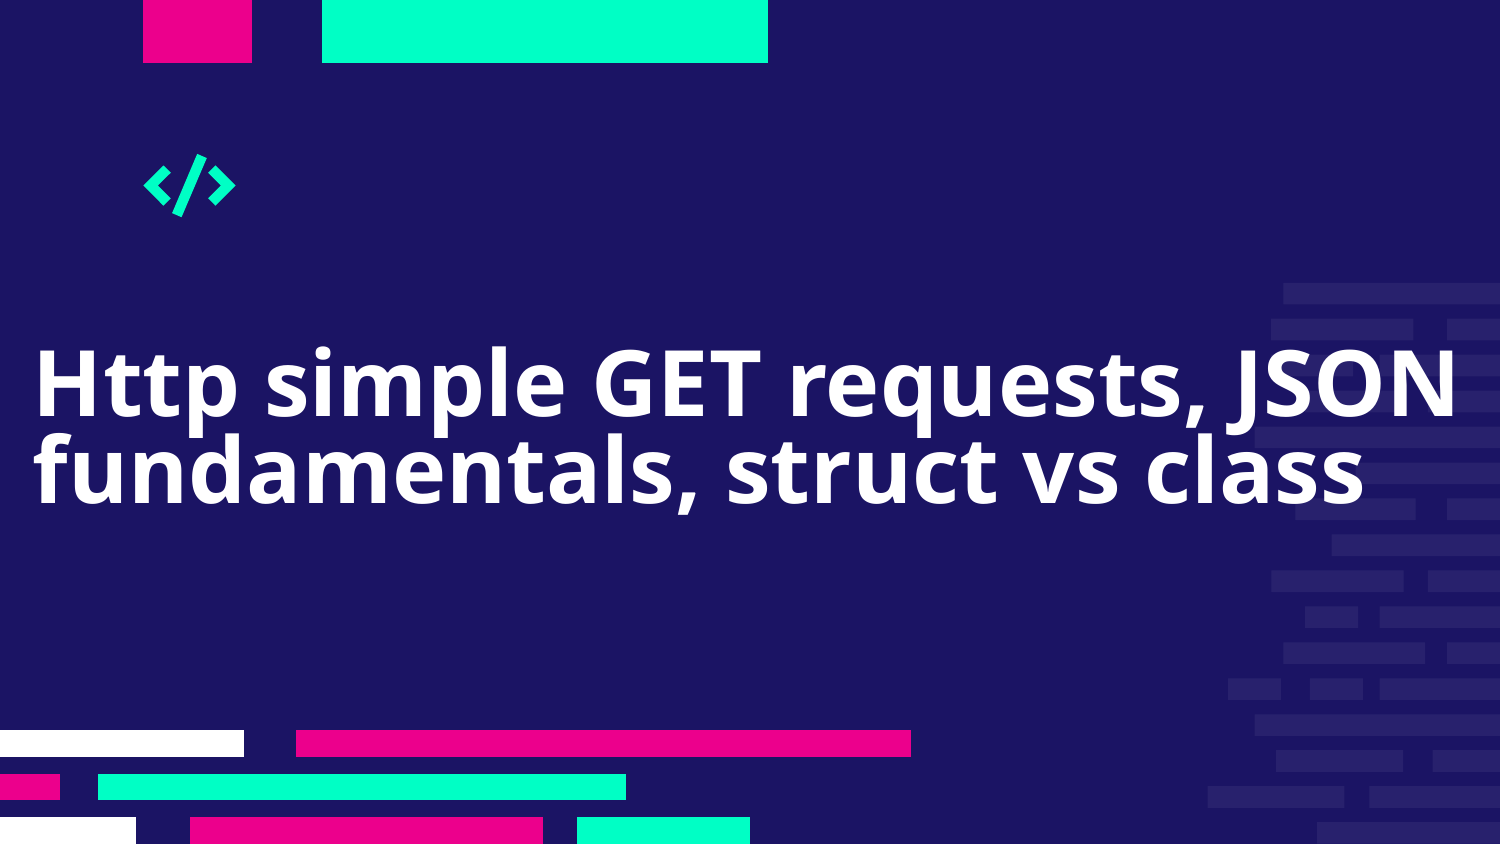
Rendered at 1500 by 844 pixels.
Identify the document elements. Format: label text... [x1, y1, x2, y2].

title Http simple GET requests, JSON fundamentals, struct vs class [17, 212, 1500, 632]
